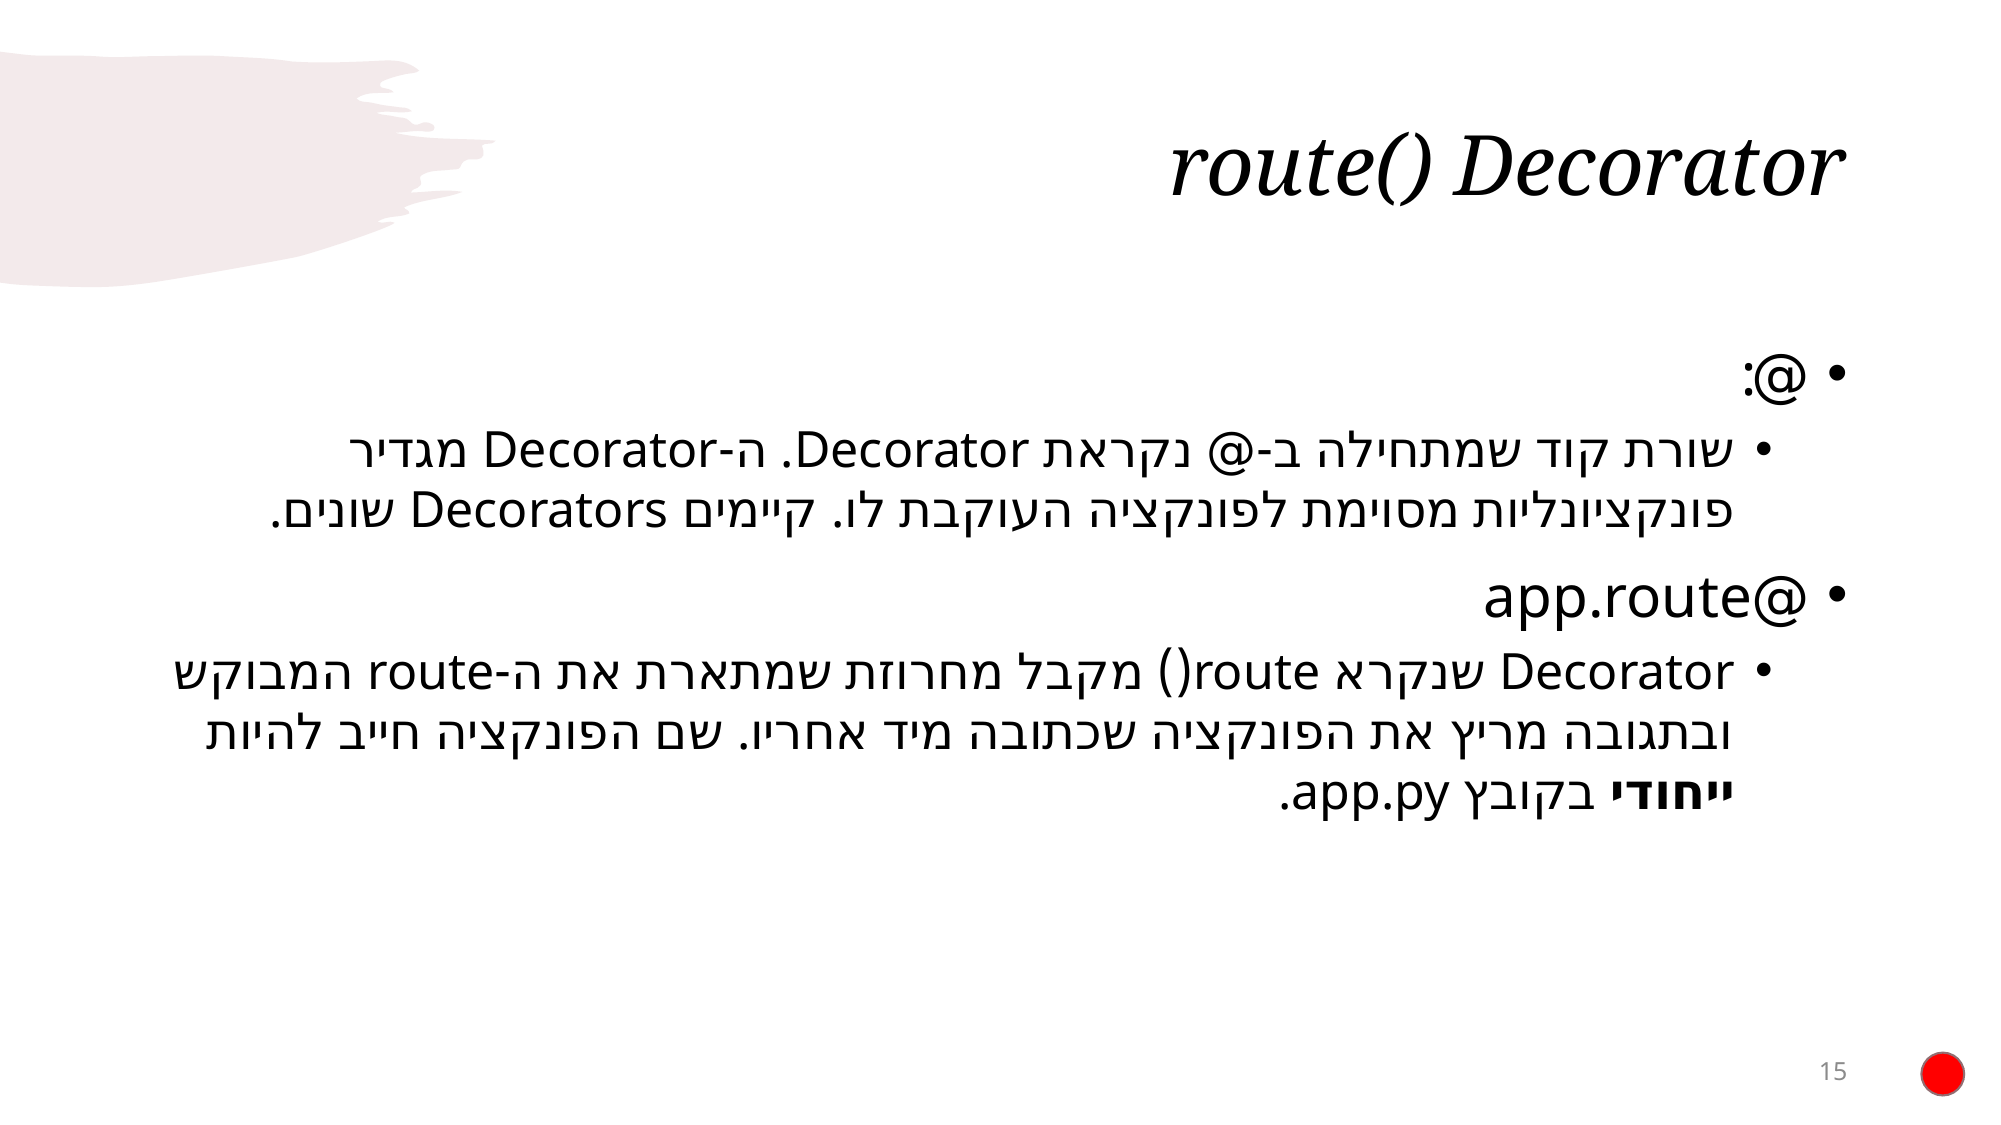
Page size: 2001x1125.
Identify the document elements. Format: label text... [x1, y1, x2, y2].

title route() Decorator [137, 59, 1863, 278]
text_box [1920, 1051, 1966, 1097]
list @: שורת קוד שמתחילה ב-@ נקראת Decorator. ה-Decorator מגדיר פונקציונליות מסוימת לפונקציה העוקבת לו. קיימים Decorators שונים. @app.route Decorator שנקרא route() מקבל מחרוזת שמתארת את ה-route המבוקש ובתגובה מריץ את הפונקציה שכתובה מיד אחריו. שם הפונקציה חייב להיות ייחודי בקובץ app.py. [137, 329, 1863, 1013]
slide_number 15 [1412, 1042, 1863, 1103]
